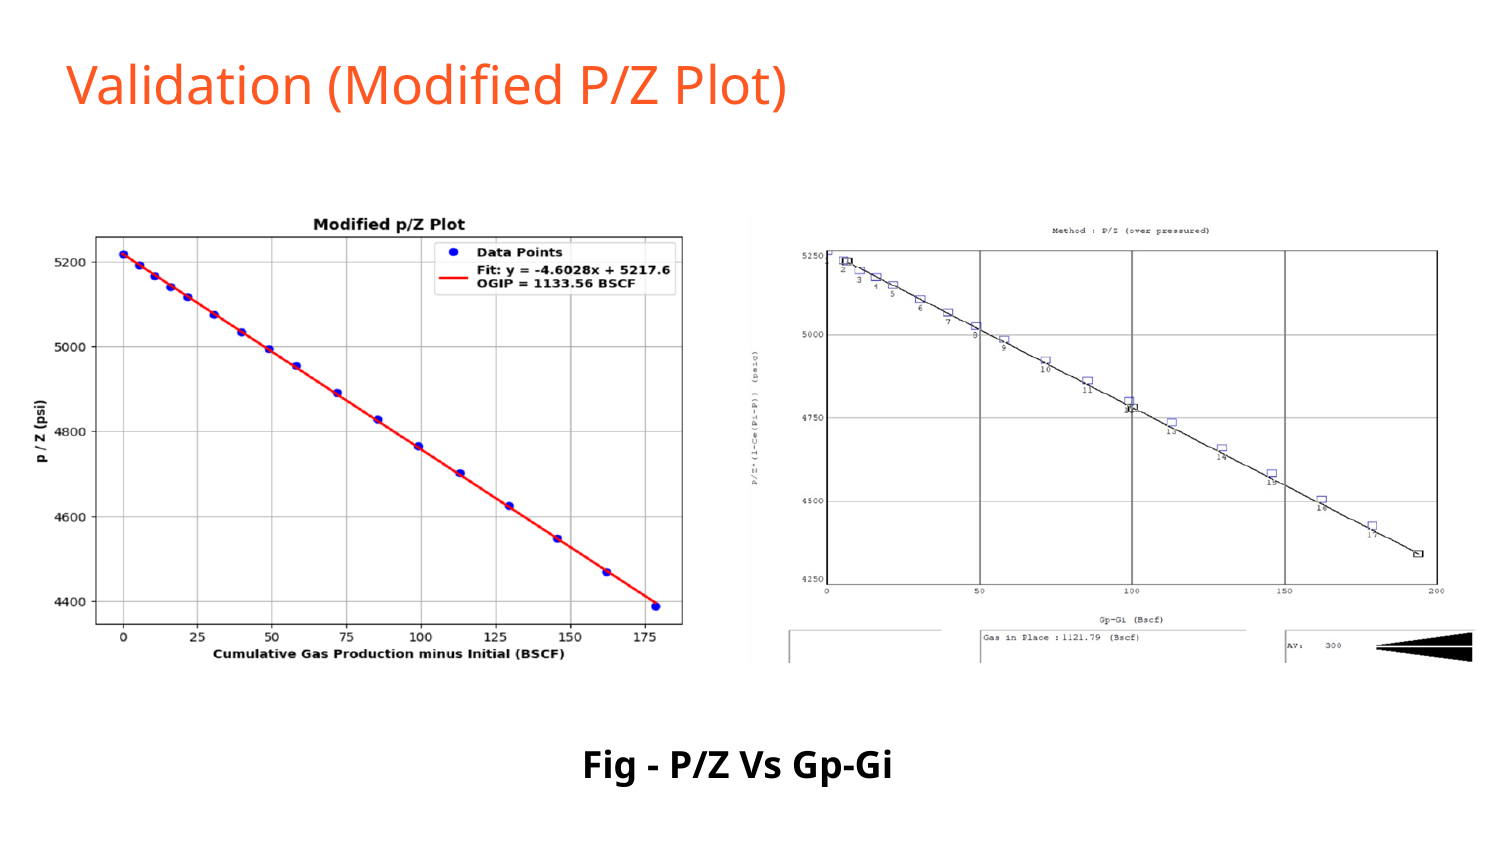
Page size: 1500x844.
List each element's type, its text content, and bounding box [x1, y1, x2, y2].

title Validation (Modified P/Z Plot) [51, 36, 1449, 131]
picture [749, 214, 1497, 664]
picture [20, 214, 701, 664]
text_box Fig - P/Z Vs Gp-Gi [566, 726, 933, 821]
